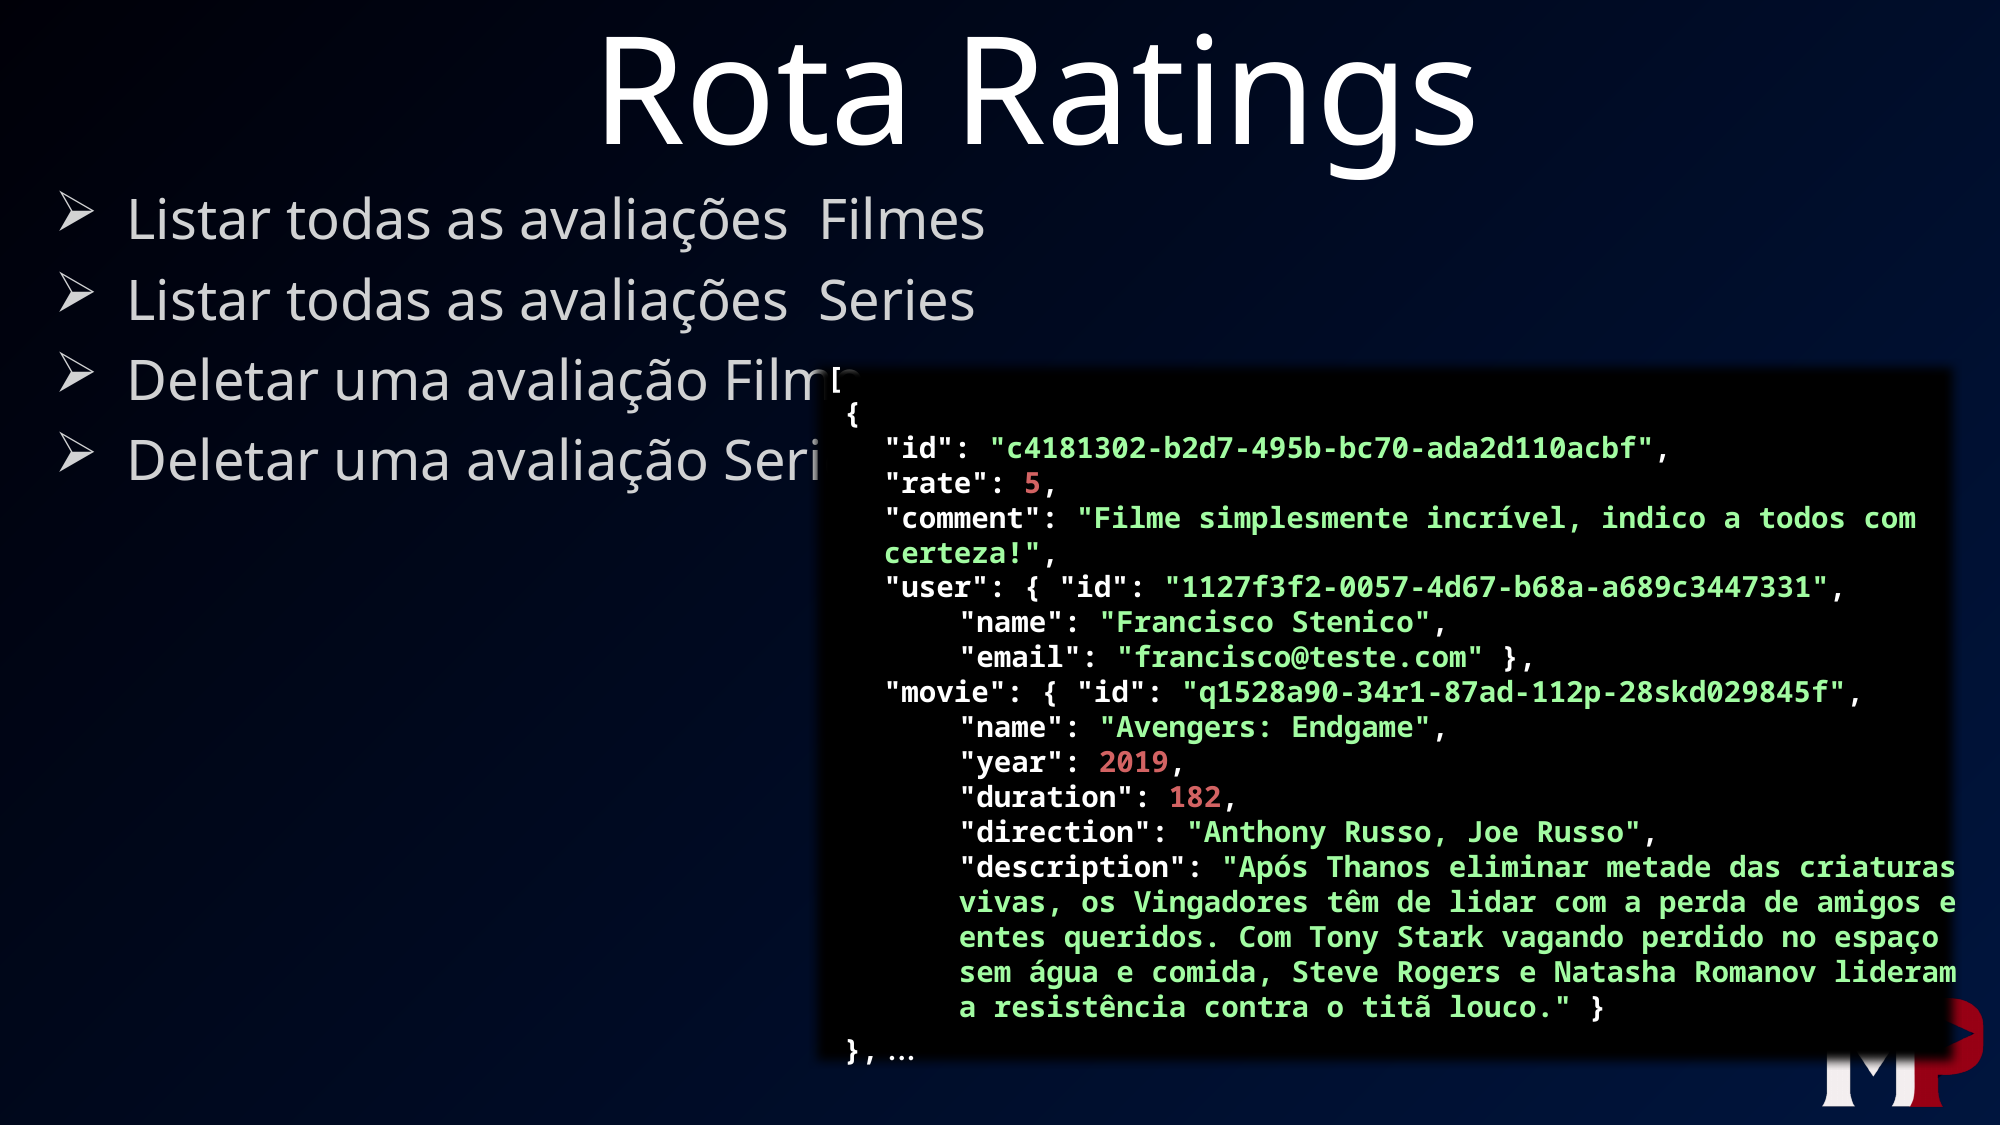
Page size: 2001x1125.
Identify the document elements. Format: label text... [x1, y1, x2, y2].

text_box [ { "id": "c4181302-b2d7-495b-bc70-ada2d110acbf", "rate": 5, "comment": "Filme simplesmente incrível, indico a todos com certeza!", "user": { "id": "1127f3f2-0057-4d67-b68a-a689c3447331", "name": "Francisco Stenico", "email": "francisco@teste.com" }, "movie": { "id": "q1528a90-34r1-87ad-112p-28skd029845f", "name": "Avengers: Endgame", "year": 2019, "duration": 182, "direction": "Anthony Russo, Joe Russo", "description": "Após Thanos eliminar metade das criaturas vivas, os Vingadores têm de lidar com a perda de amigos e entes queridos. Com Tony Stark vagando perdido no espaço sem água e comida, Steve Rogers e Natasha Romanov lideram a resistência contra o titã louco." } }, ... [817, 367, 1944, 1052]
picture [1764, 945, 2000, 1125]
text_box Listar todas as avaliações Filmes Listar todas as avaliações Series Deletar uma avaliação Filme Deletar uma avaliação Serie [39, 184, 1037, 548]
title Rota Ratings [461, 13, 1613, 185]
